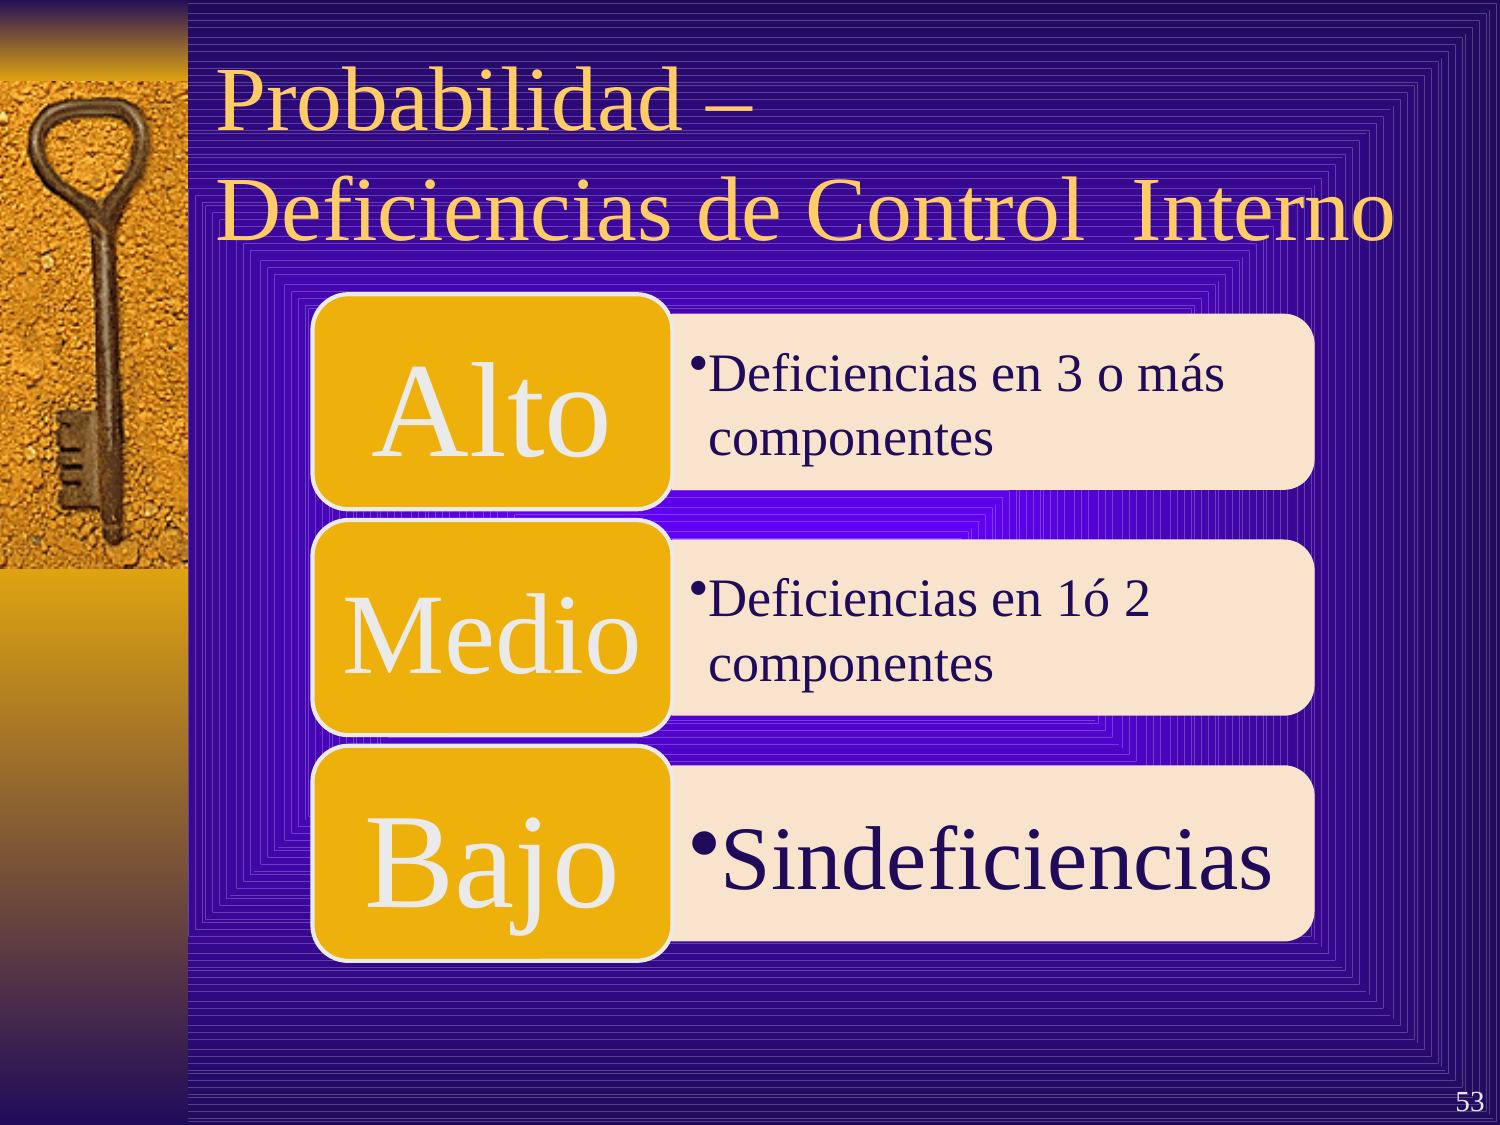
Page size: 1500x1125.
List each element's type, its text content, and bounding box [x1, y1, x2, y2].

title Probabilidad – Deficiencias de Control Interno [199, 49, 1476, 249]
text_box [312, 294, 1313, 962]
slide_number 53 [1187, 1050, 1500, 1125]
